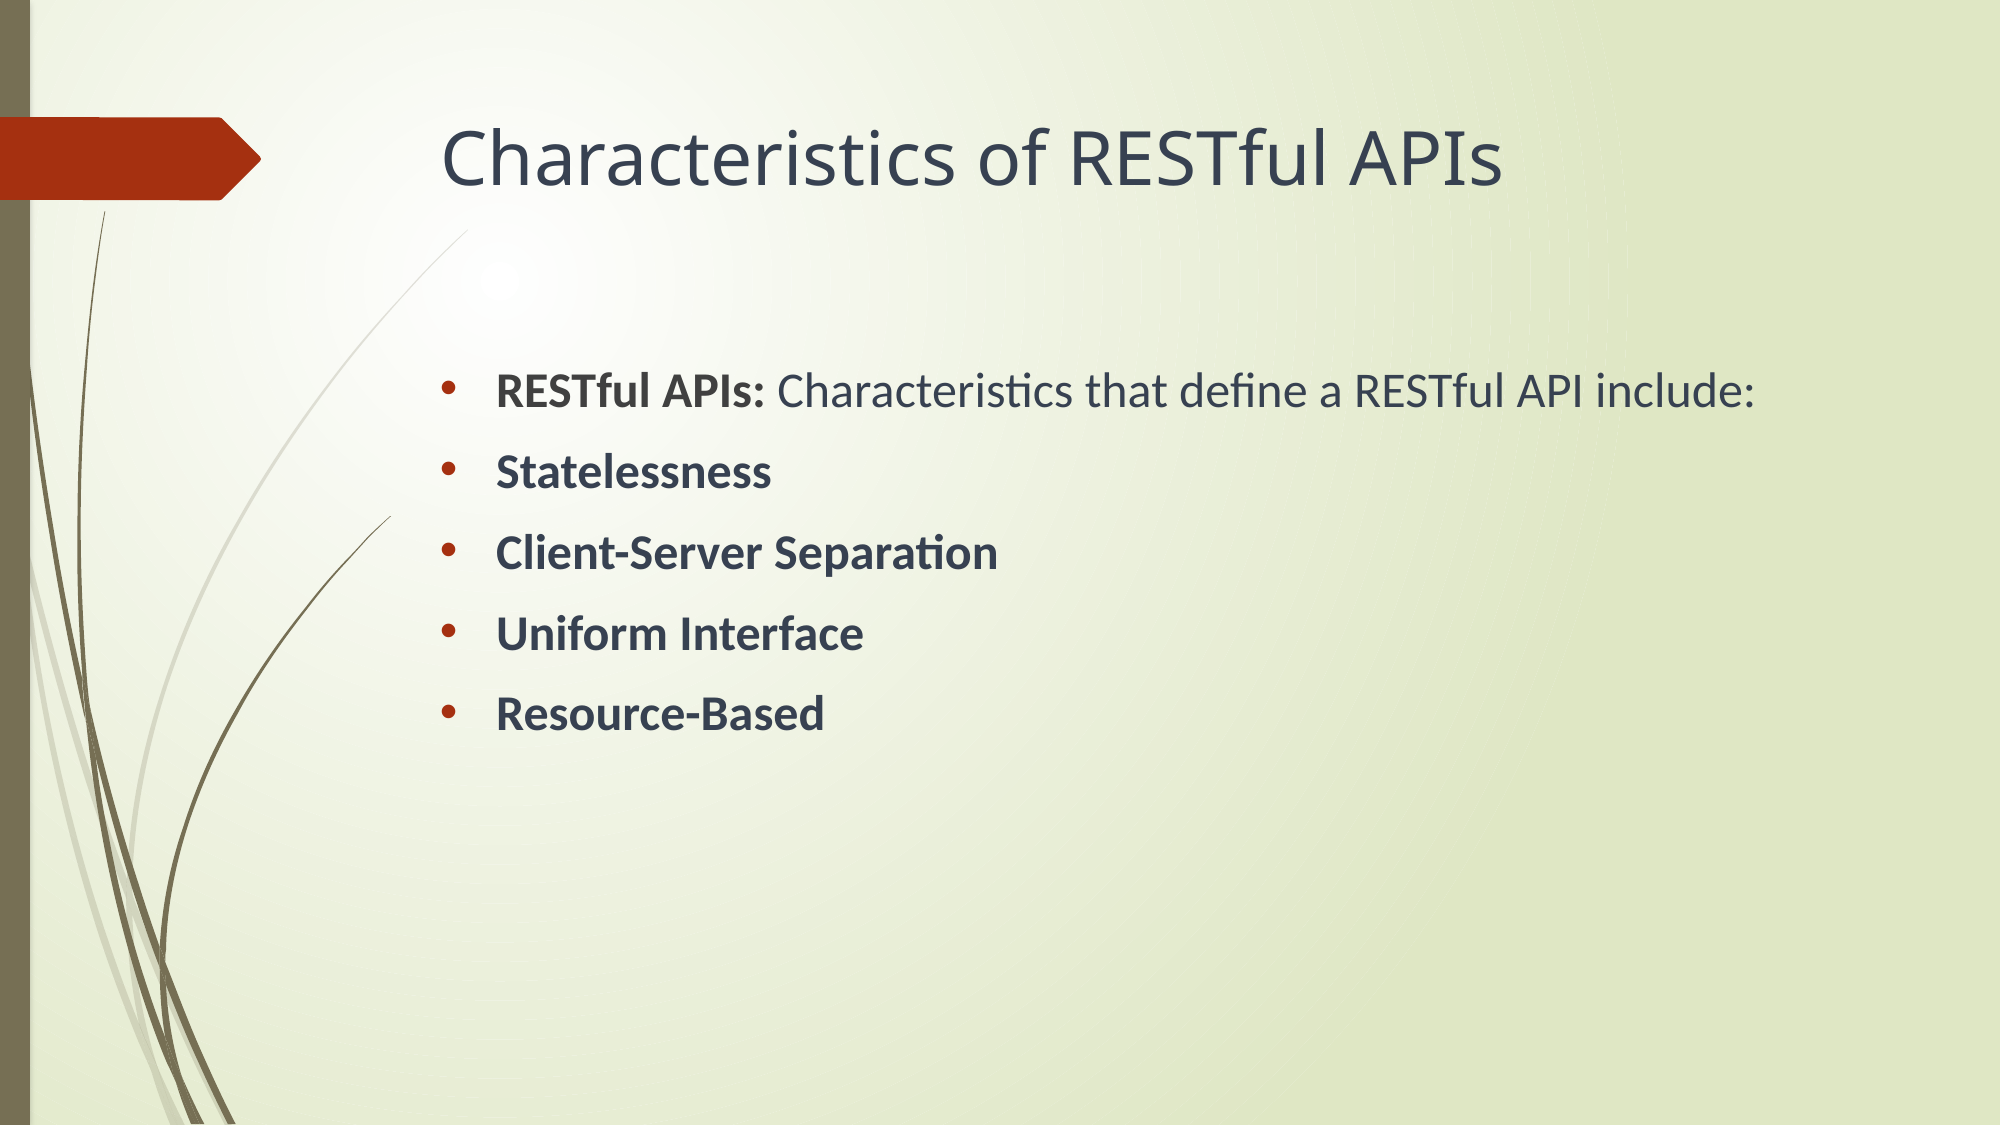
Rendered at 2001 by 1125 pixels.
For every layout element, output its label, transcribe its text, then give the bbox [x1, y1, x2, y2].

list RESTful APIs: Characteristics that define a RESTful API include: Statelessness Client-Server Separation Uniform Interface Resource-Based [424, 350, 1888, 970]
title Characteristics of RESTful APIs [425, 102, 1888, 313]
